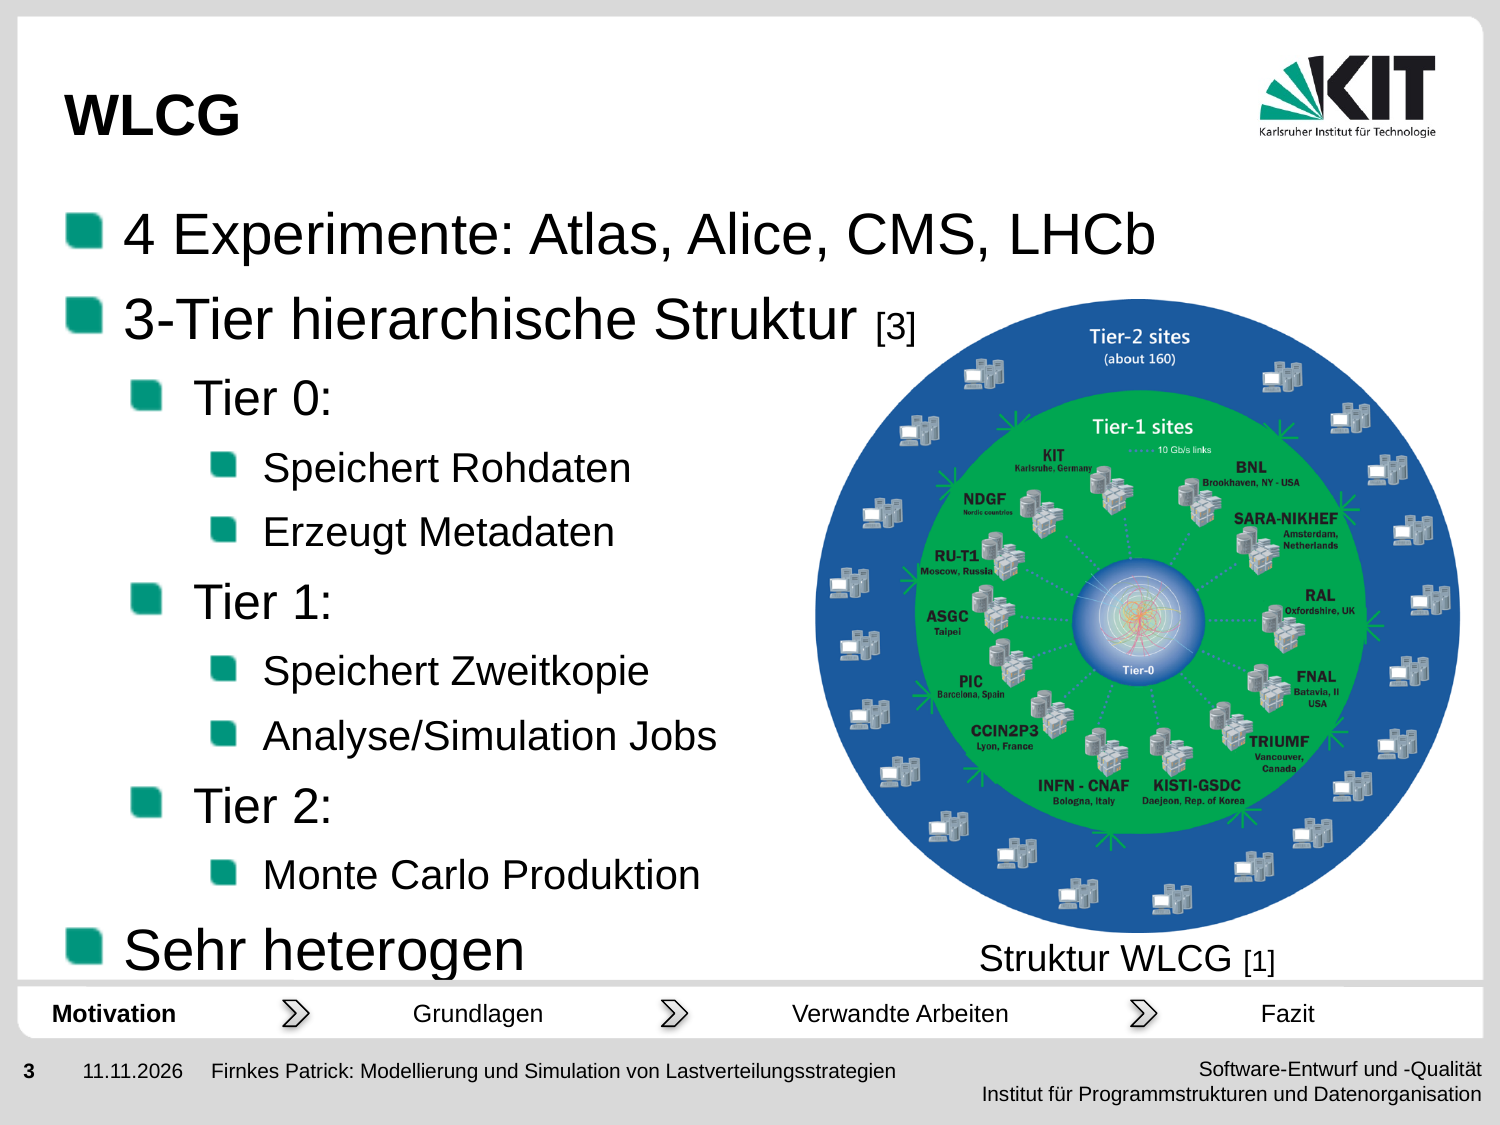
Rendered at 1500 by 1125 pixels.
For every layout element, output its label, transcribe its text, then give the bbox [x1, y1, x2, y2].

picture [209, 858, 239, 888]
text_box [11, 982, 1500, 1037]
title WLCG [63, 54, 1199, 148]
picture [129, 378, 165, 414]
picture [209, 515, 239, 545]
picture [129, 785, 165, 821]
picture [209, 719, 239, 749]
list 4 Experimente: Atlas, Alice, CMS, LHCb 3-Tier hierarchische Struktur [3] Tier 0: Speichert Rohdaten Erzeugt Metadaten Tier 1: Speichert Zweitkopie Analyse/Simulation Jobs Tier 2: Monte Carlo Produktion Sehr heterogen [64, 196, 1436, 976]
text_box Struktur WLCG [1] [963, 941, 1308, 979]
picture [209, 654, 239, 684]
picture [209, 450, 239, 480]
footer Firnkes Patrick: Modellierung und Simulation von Lastverteilungsstrategien [210, 1056, 957, 1117]
picture [129, 581, 165, 618]
picture [0, 0, 1500, 1125]
